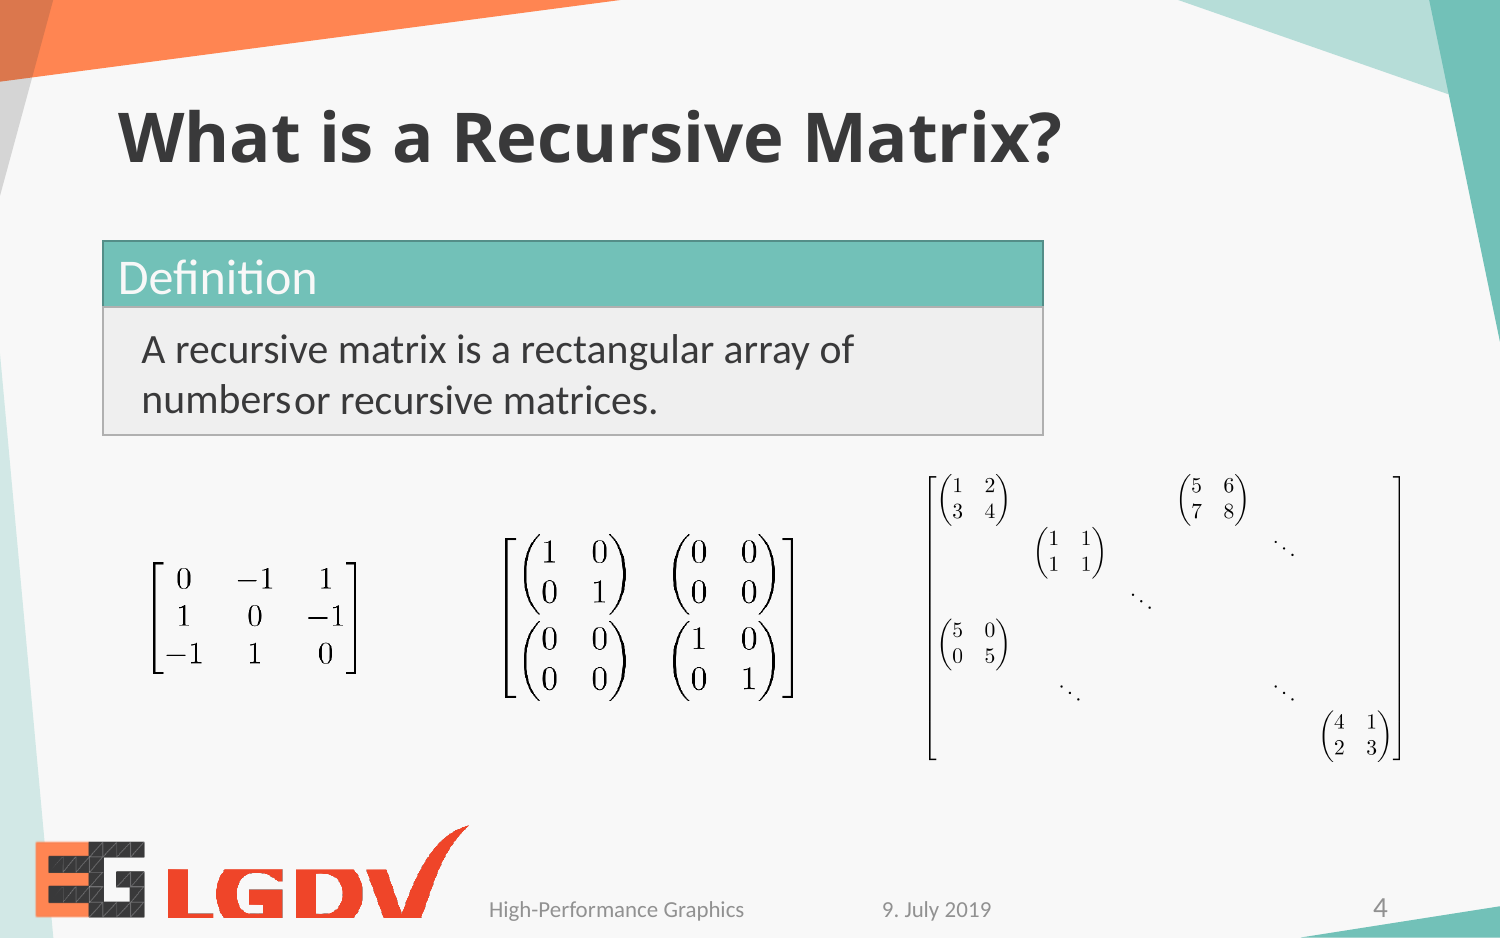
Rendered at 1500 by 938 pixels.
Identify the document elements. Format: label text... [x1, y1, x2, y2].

picture [505, 534, 793, 701]
text_box [102, 306, 1044, 436]
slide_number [768, 896, 1106, 921]
text_box or recursive matrices. [276, 365, 696, 430]
picture [153, 561, 356, 674]
footer High-Performance Graphics [363, 895, 871, 921]
text_box Definition [102, 240, 1044, 306]
picture [168, 825, 469, 918]
text_box A recursive matrix is a rectangular array of numbers [126, 314, 1004, 430]
title What is a Recursive Matrix? [103, 49, 1397, 232]
picture [929, 474, 1400, 762]
slide_number 4 [1065, 892, 1403, 918]
picture [33, 840, 145, 918]
